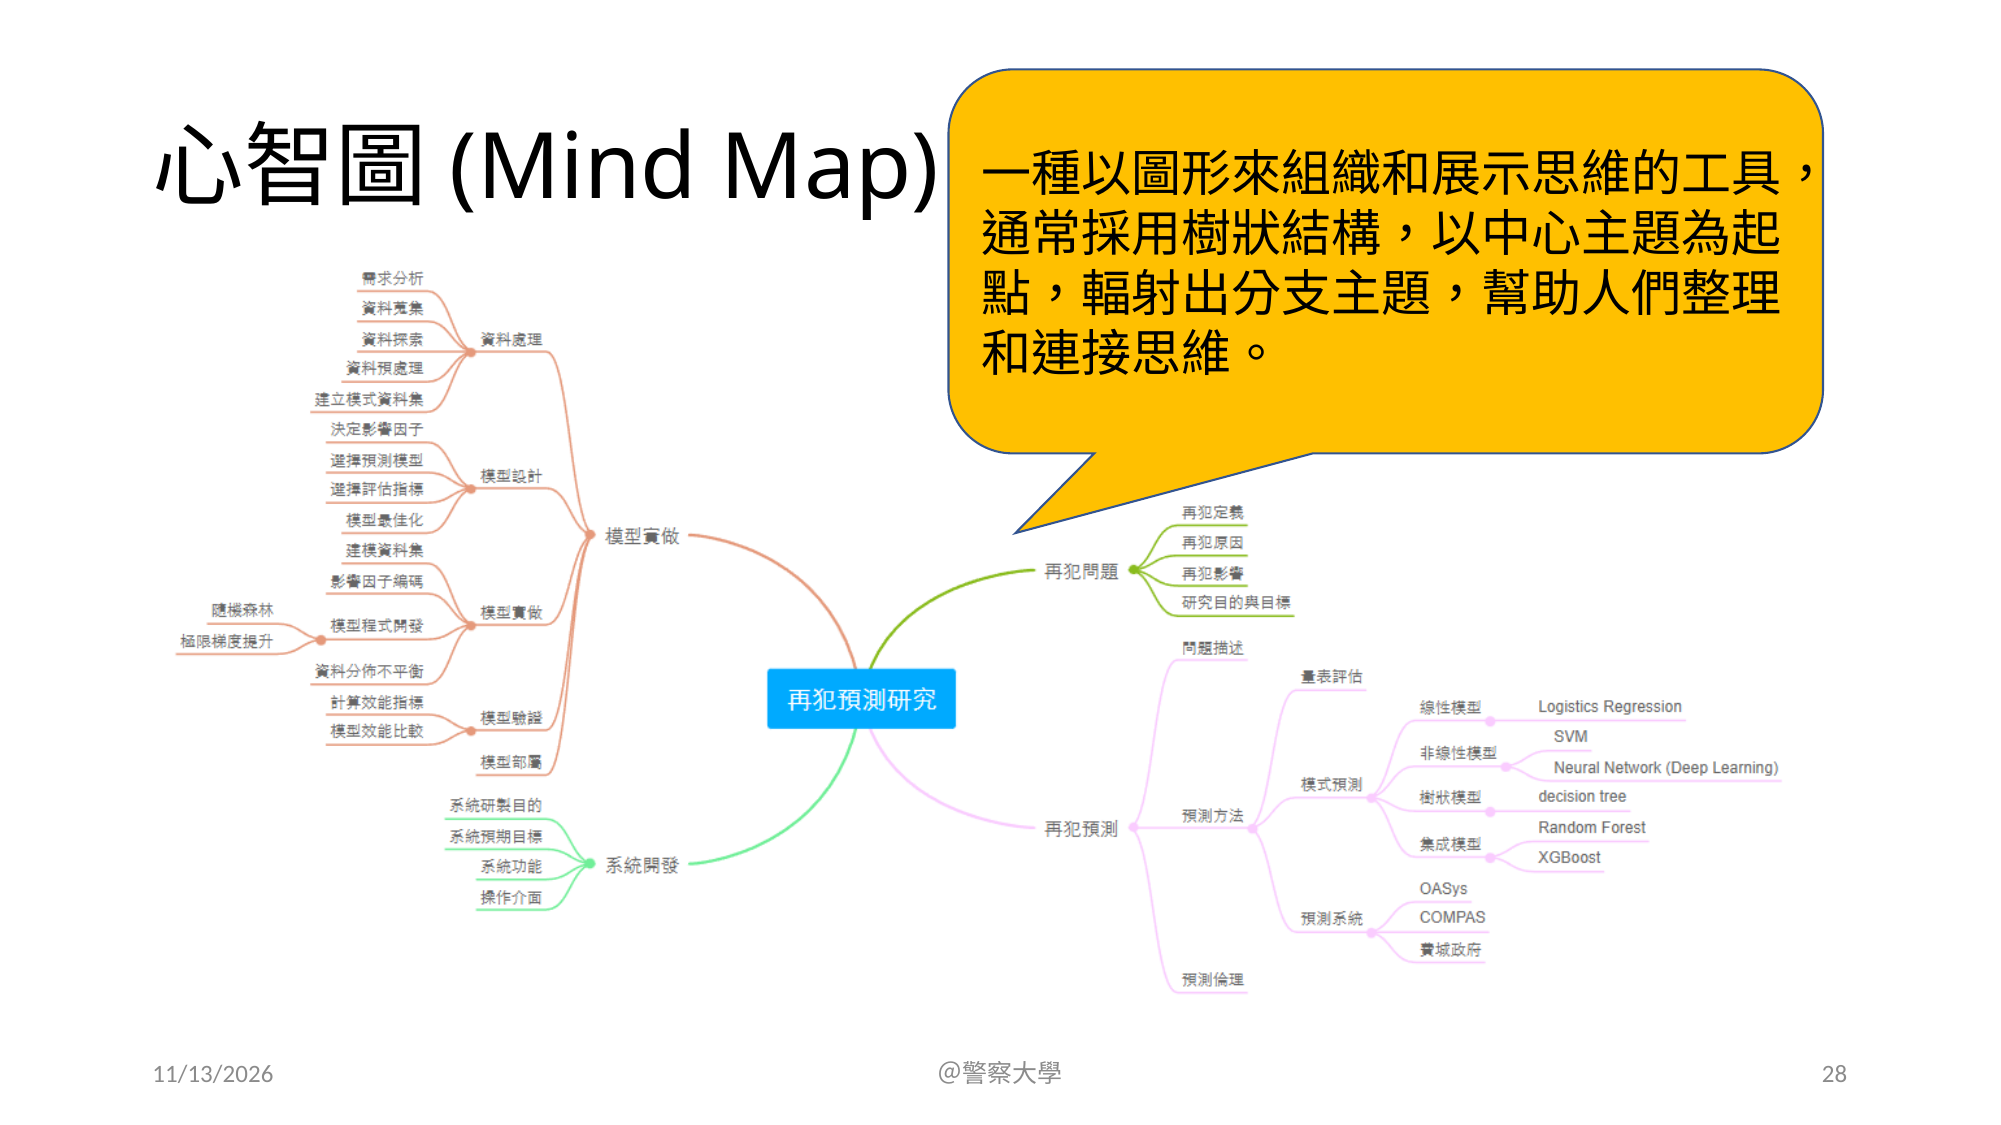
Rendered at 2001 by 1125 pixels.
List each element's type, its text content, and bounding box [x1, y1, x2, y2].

picture [157, 236, 1803, 1014]
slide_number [137, 1042, 588, 1103]
title 心智圖(Mind Map) [137, 59, 1863, 278]
footer ＠警察大學 [662, 1042, 1338, 1103]
slide_number 28 [1412, 1042, 1863, 1103]
text_box 一種以圖形來組織和展示思維的工具，通常採用樹狀結構，以中心主題為起點，輻射出分支主題，幫助人們整理和連接思維。 [947, 68, 1825, 438]
